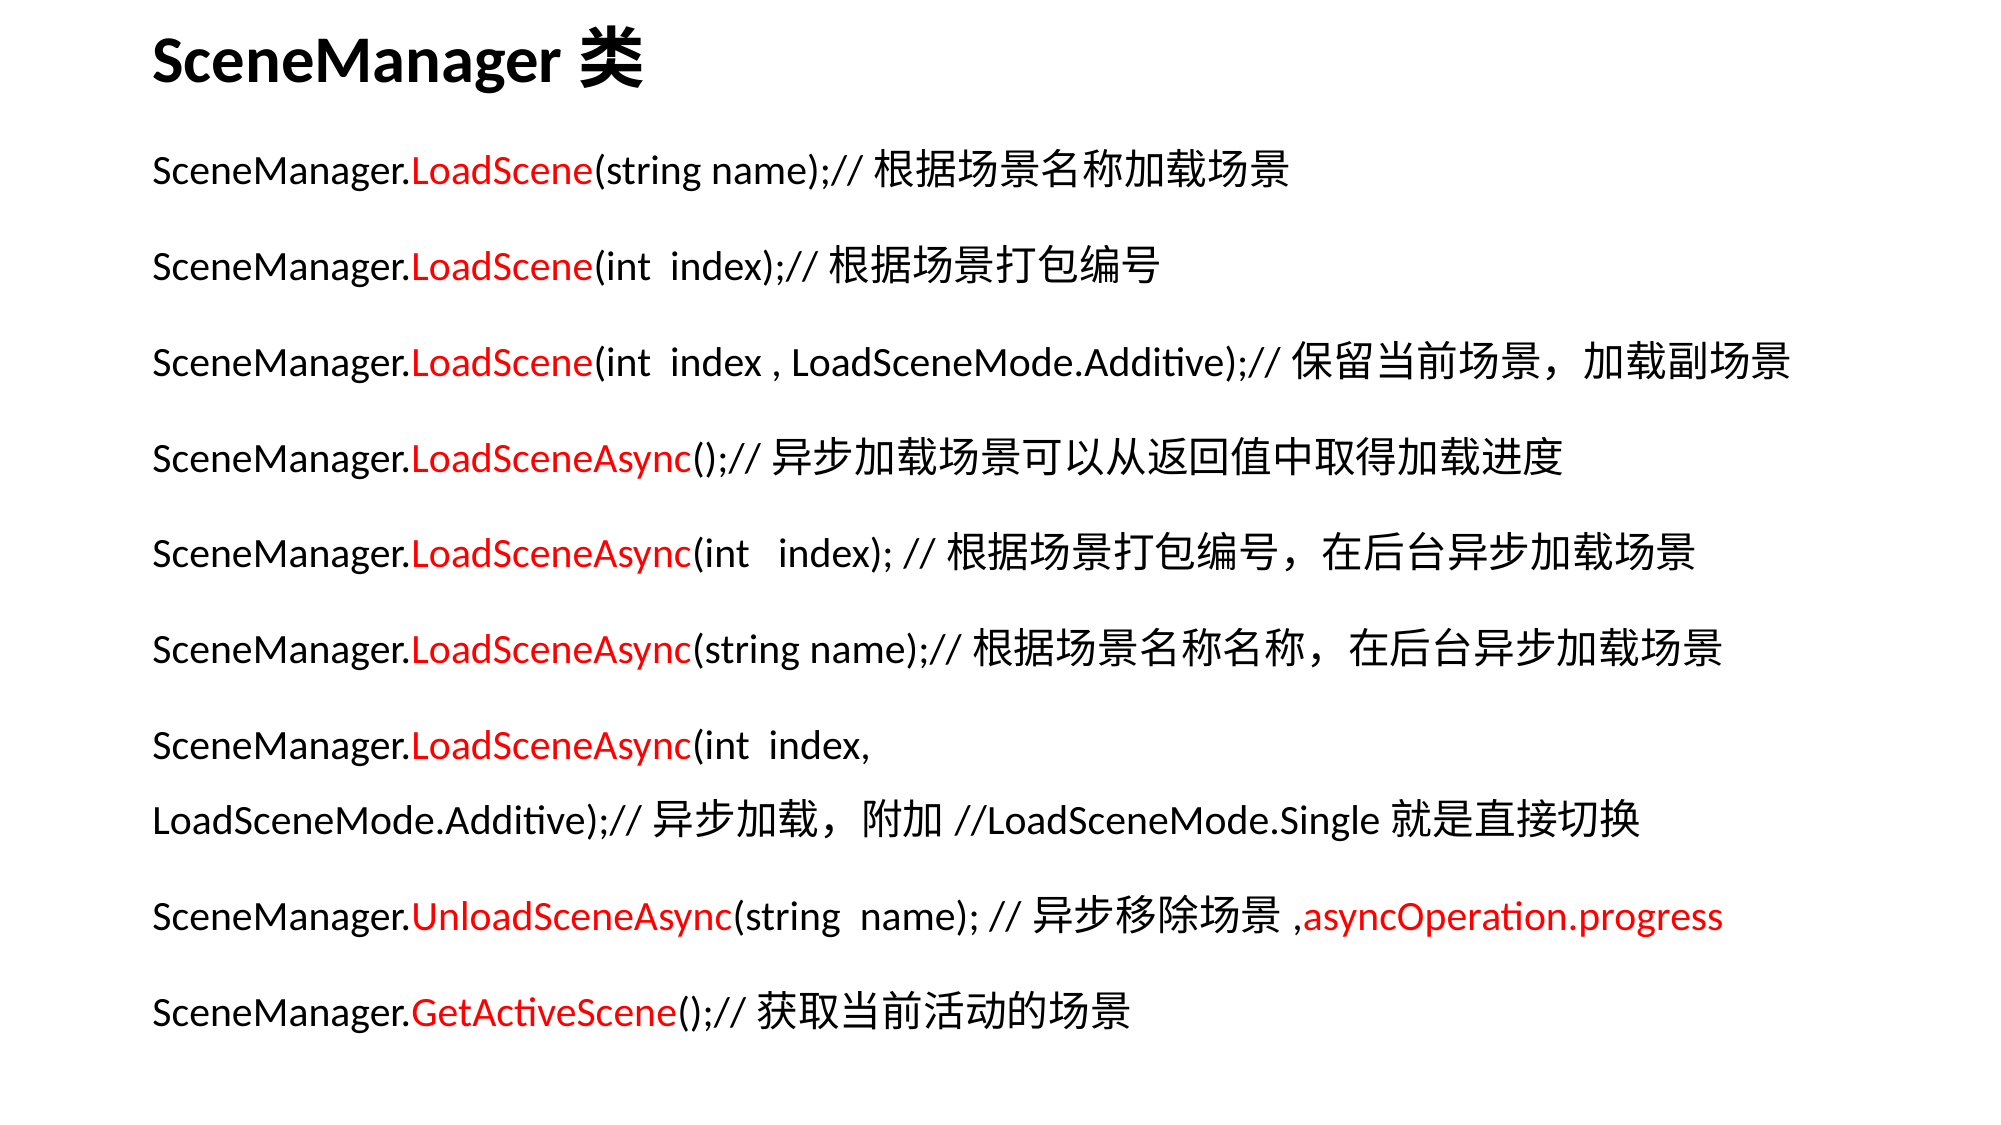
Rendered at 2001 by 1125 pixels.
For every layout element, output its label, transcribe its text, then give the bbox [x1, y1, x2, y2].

list SceneManager类 SceneManager.LoadScene(string name);//根据场景名称加载场景 SceneManager.LoadScene(int index);//根据场景打包编号 SceneManager.LoadScene(int index , LoadSceneMode.Additive);//保留当前场景，加载副场景 SceneManager.LoadSceneAsync();//异步加载场景可以从返回值中取得加载进度 SceneManager.LoadSceneAsync(int index); //根据场景打包编号，在后台异步加载场景 SceneManager.LoadSceneAsync(string name);//根据场景名称名称，在后台异步加载场景 SceneManager.LoadSceneAsync(int index, LoadSceneMode.Additive);//异步加载，附加//LoadSceneMode.Single就是直接切换 SceneManager.UnloadSceneAsync(string name); //异步移除场景,asyncOperation.progress SceneManager.GetActiveScene();//获取当前活动的场景 [137, 17, 1863, 1098]
